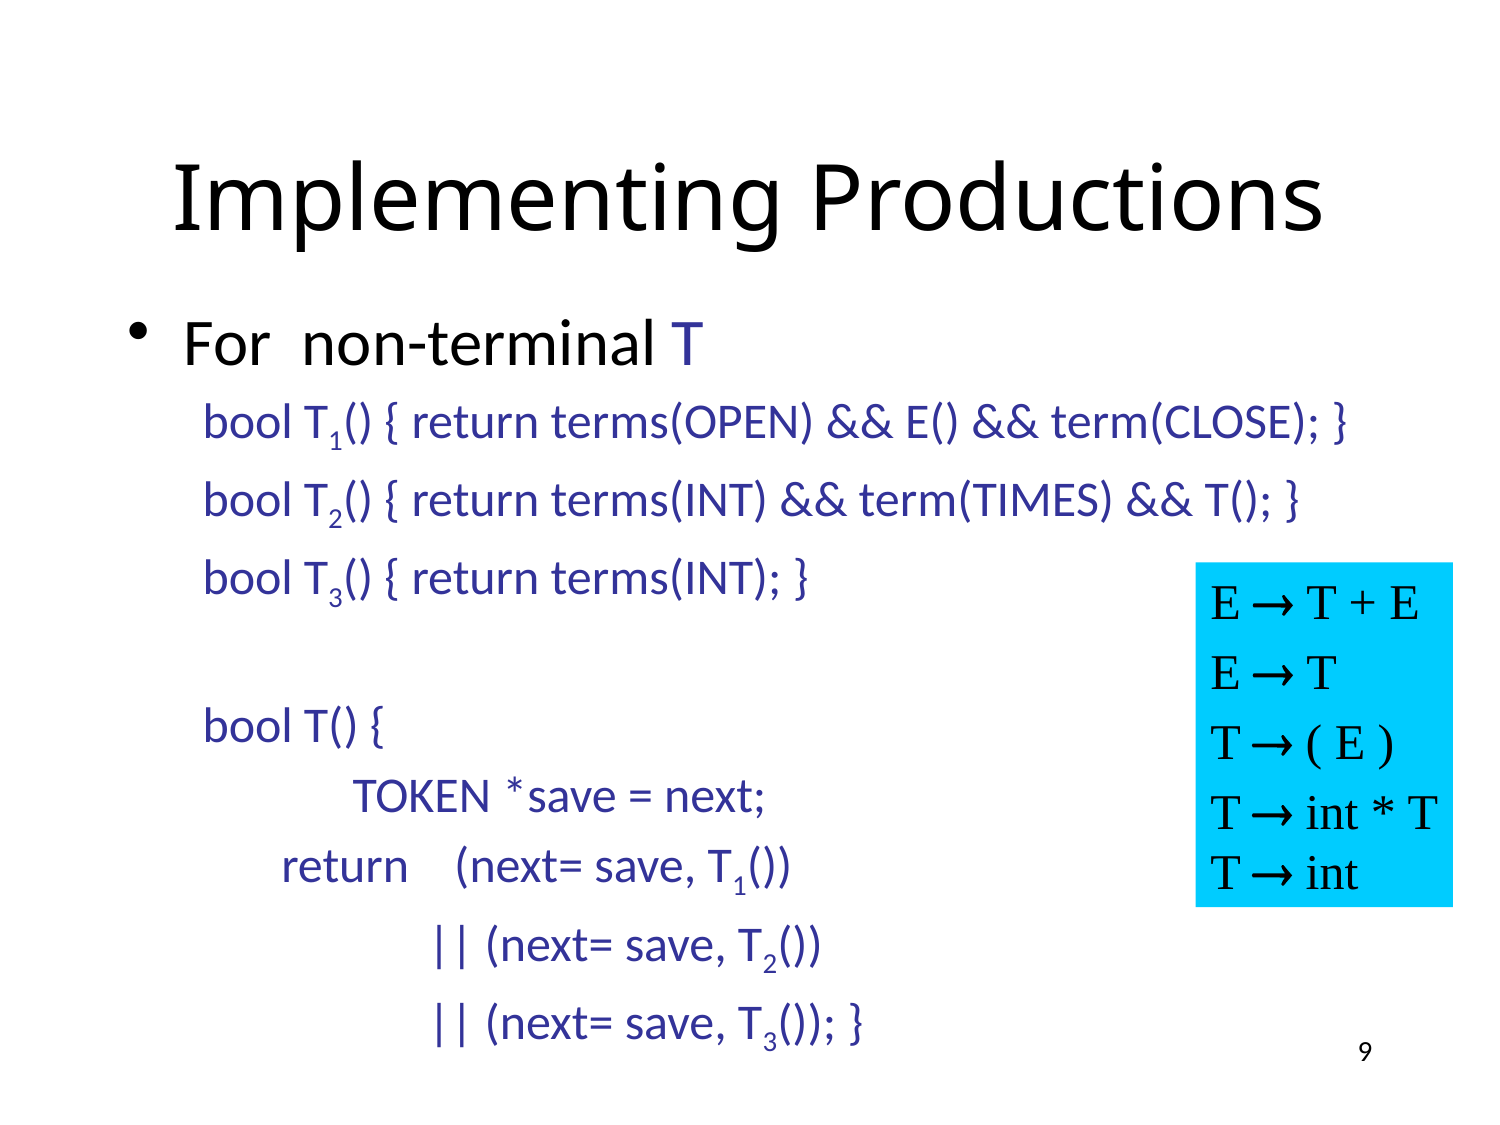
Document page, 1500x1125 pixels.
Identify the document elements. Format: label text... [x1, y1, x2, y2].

slide_number 9 [1074, 1024, 1388, 1101]
text_box E  T + E E  T T  ( E ) T  int * T T  int [1195, 562, 1453, 908]
list For non-terminal T bool T1() { return terms(OPEN) && E() && term(CLOSE); } bool T2() { return terms(INT) && term(TIMES) && T(); } bool T3() { return terms(INT); } bool T() { TOKEN *save = next; return (next= save, T1()) || (next= save, T2()) || (next= save, T3()); } [112, 290, 1424, 966]
title Implementing Productions [112, 99, 1388, 288]
